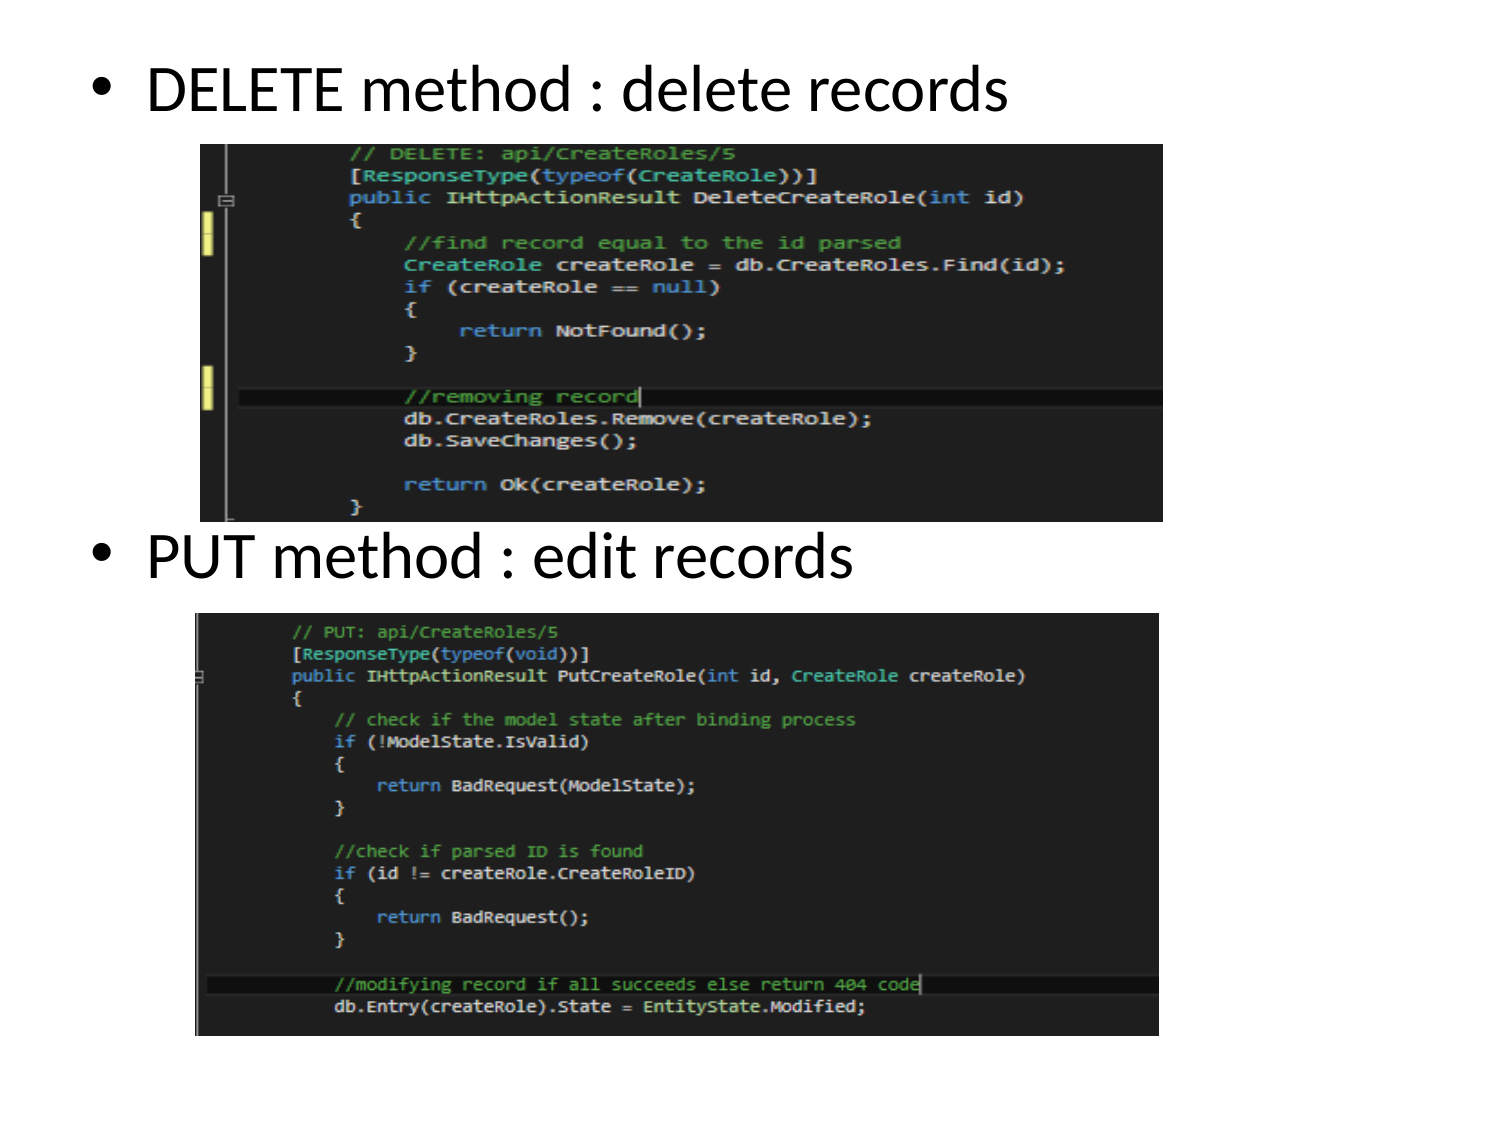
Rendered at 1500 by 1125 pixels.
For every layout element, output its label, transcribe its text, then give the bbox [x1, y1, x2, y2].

picture [195, 613, 1159, 1037]
list DELETE method : delete records PUT method : edit records [75, 37, 1425, 1005]
picture [199, 144, 1163, 522]
